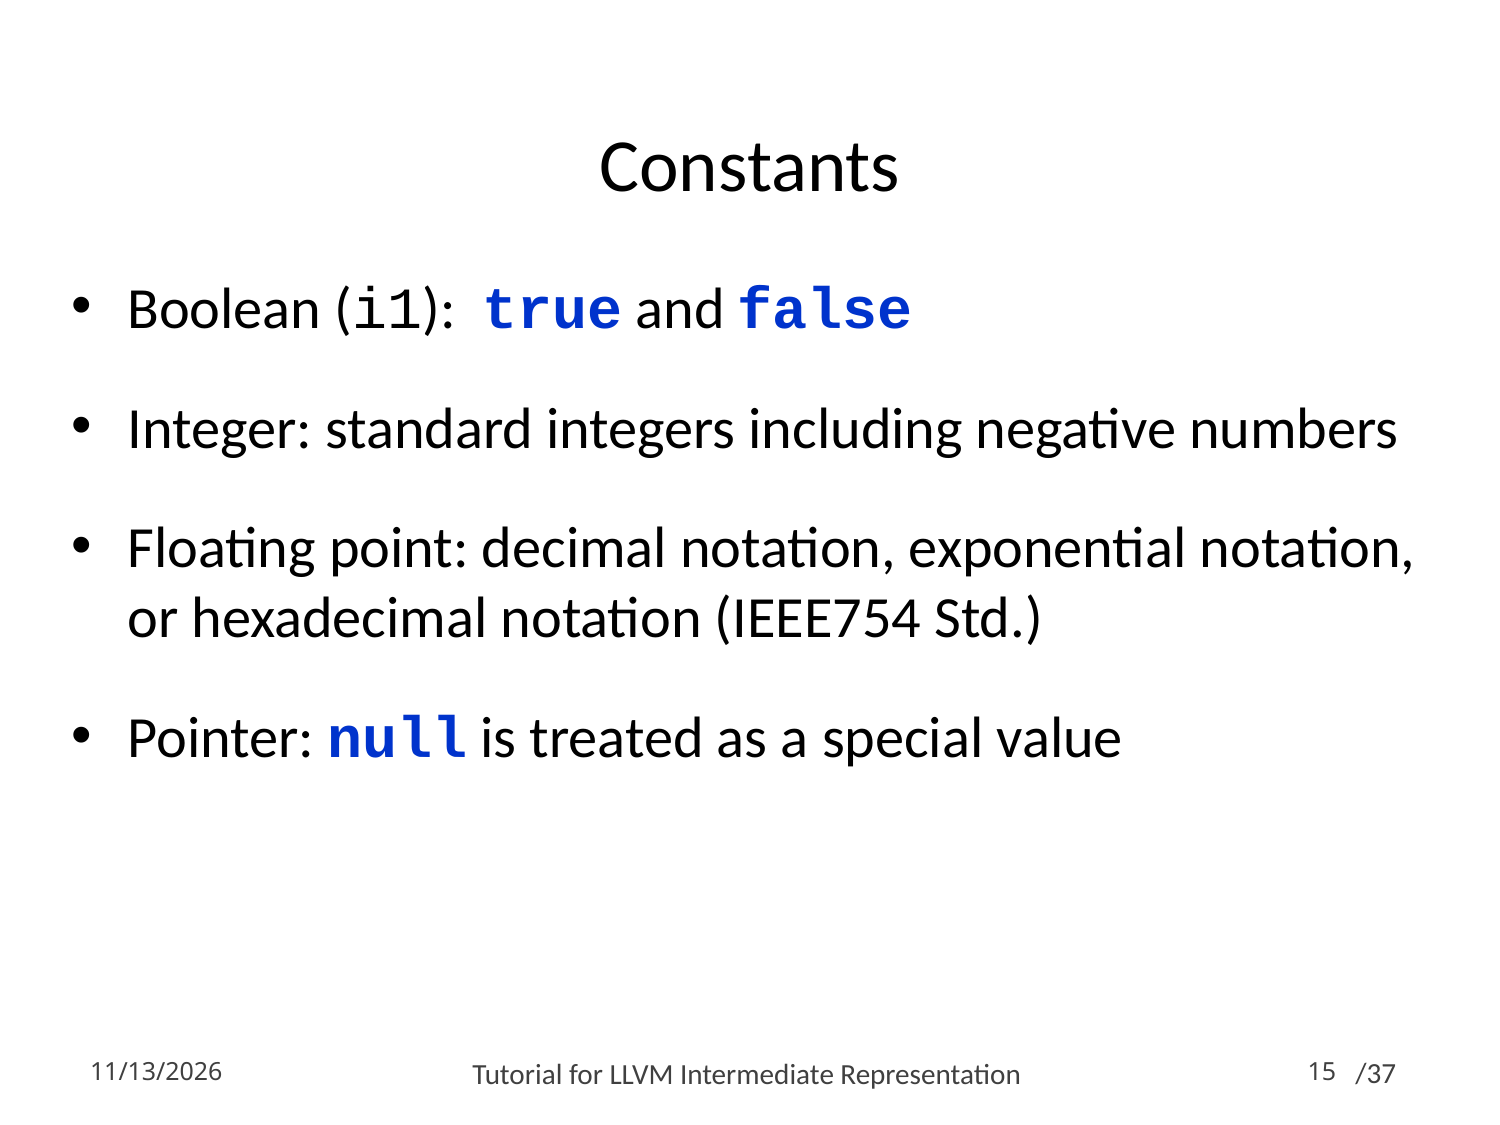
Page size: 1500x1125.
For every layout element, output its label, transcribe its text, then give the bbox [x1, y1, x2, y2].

list Boolean (i1): true and false Integer: standard integers including negative numbers Floating point: decimal notation, exponential notation, or hexadecimal notation (IEEE754 Std.) Pointer: null is treated as a special value [56, 262, 1440, 1005]
slide_number 15 [1281, 1042, 1352, 1103]
title Constants [75, 67, 1425, 256]
footer Tutorial for LLVM Intermediate Representation [240, 1042, 1260, 1103]
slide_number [75, 1042, 240, 1103]
